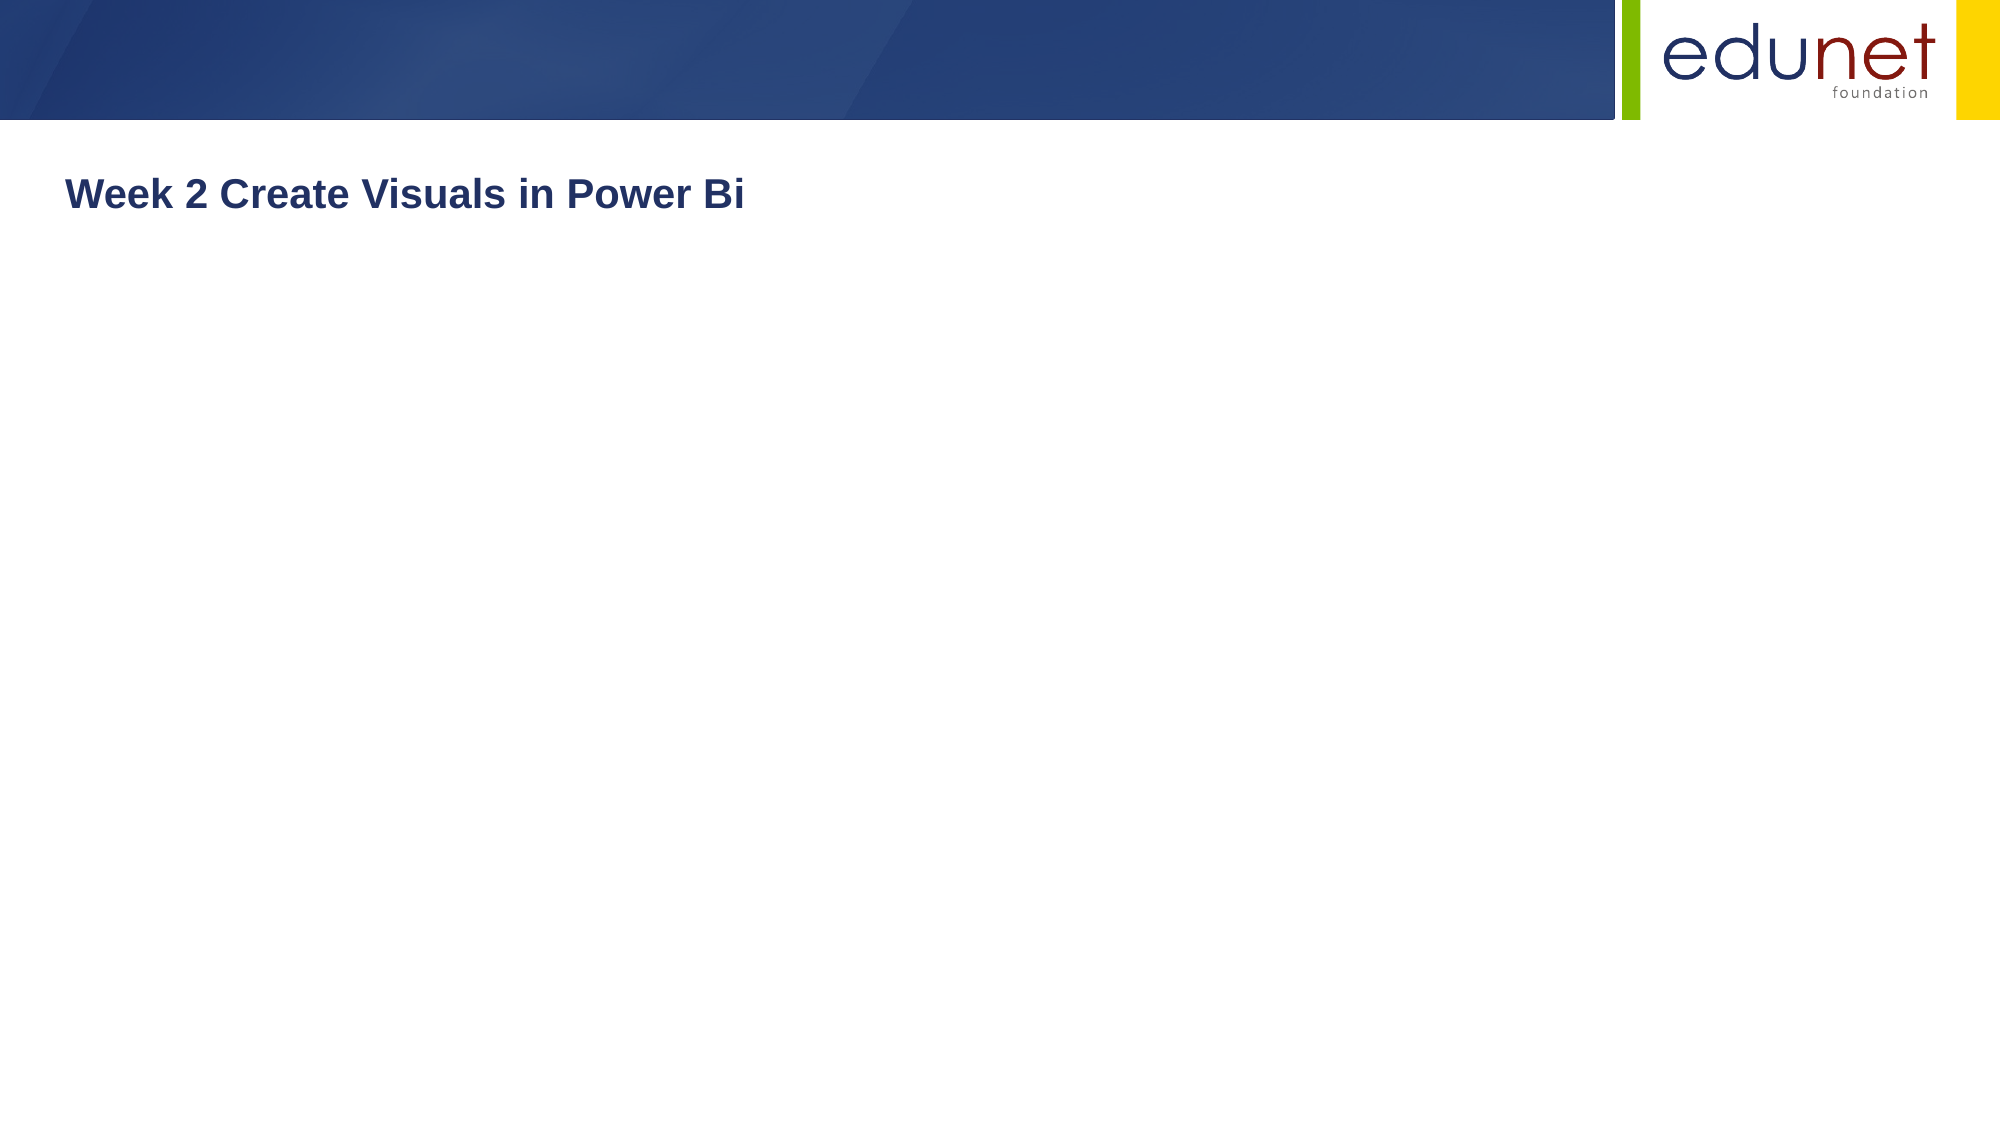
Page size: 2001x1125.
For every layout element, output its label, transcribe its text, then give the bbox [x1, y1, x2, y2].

picture [1652, 12, 1948, 108]
text_box Week 2 Create Visuals in Power Bi ​ [49, 159, 800, 225]
